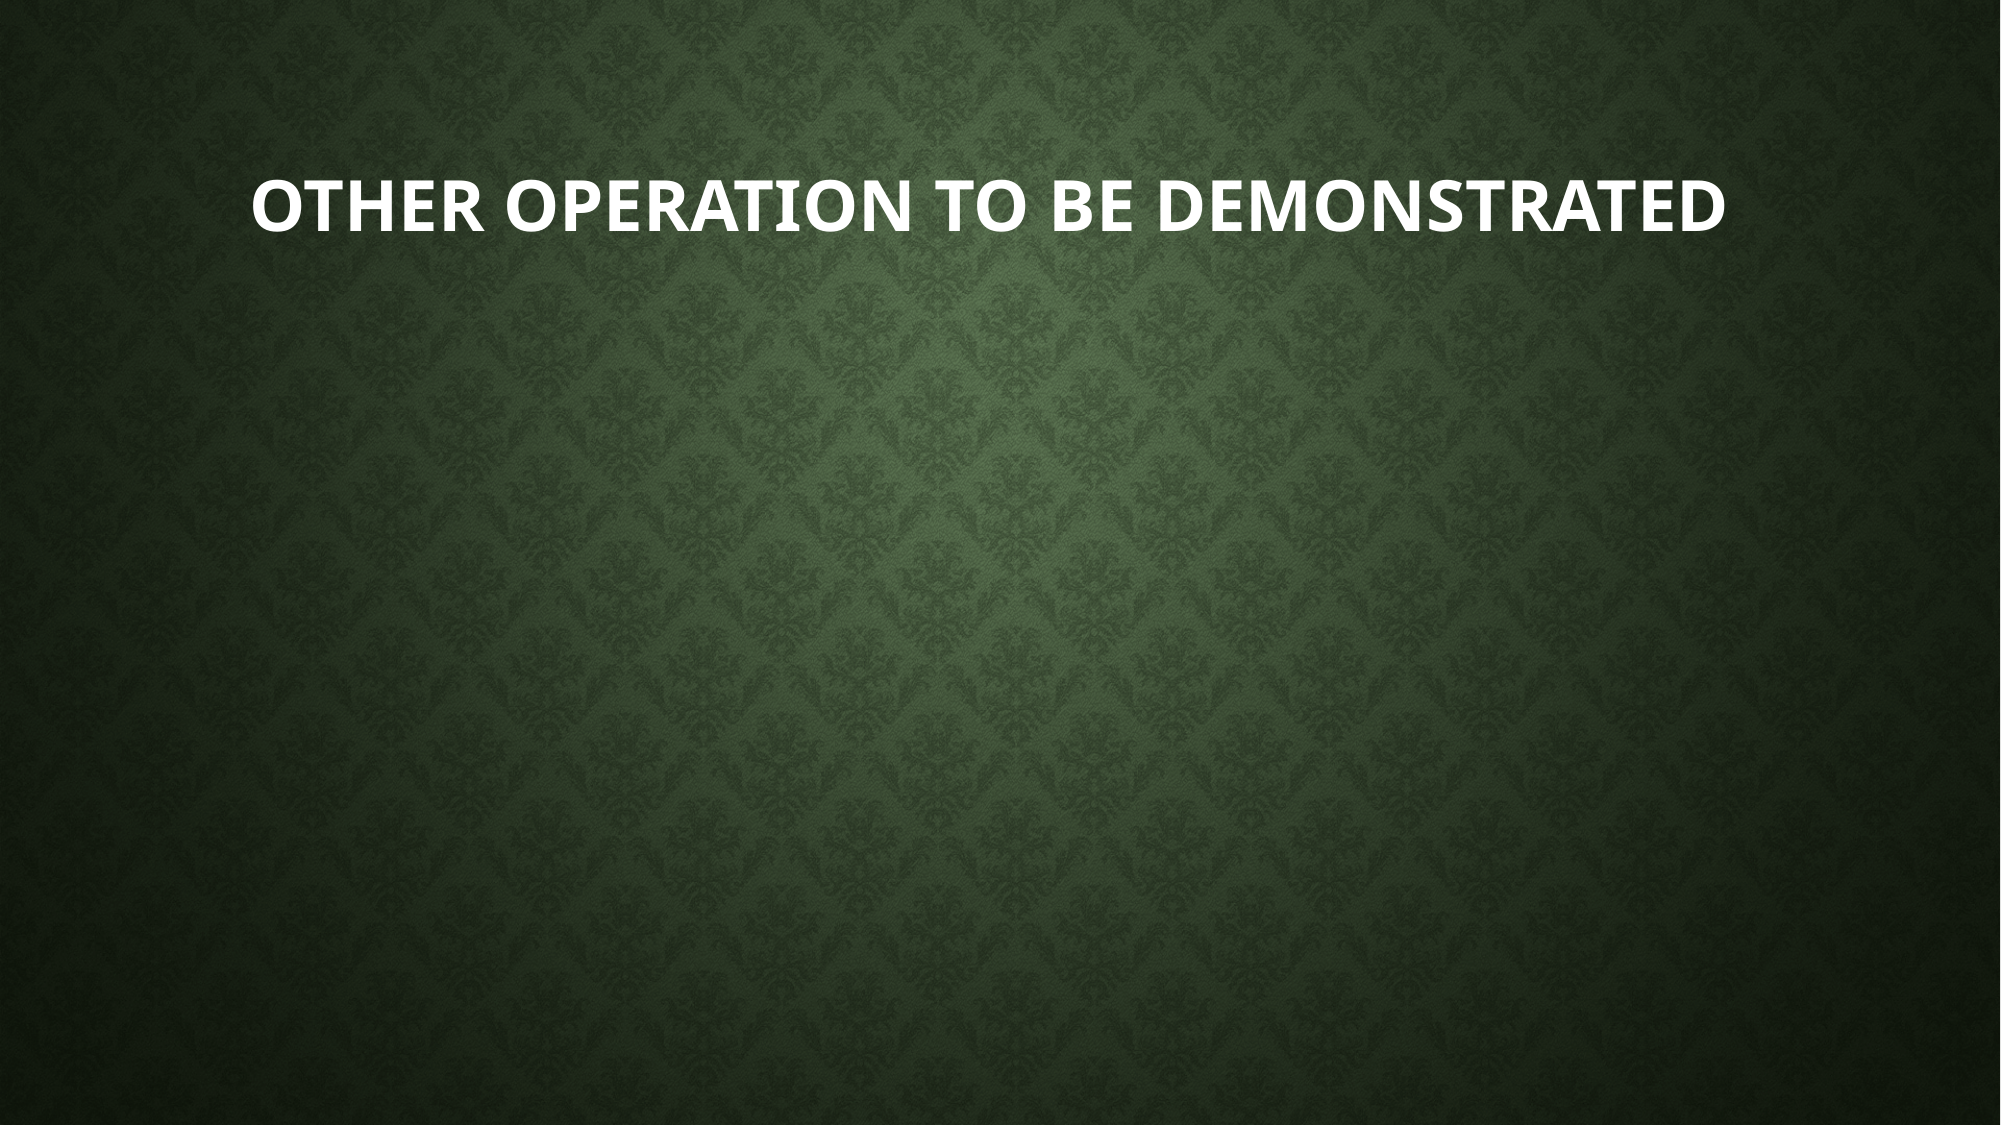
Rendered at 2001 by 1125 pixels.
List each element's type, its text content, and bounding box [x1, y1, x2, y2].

title Other operation to BE demonstrated [149, 99, 1849, 318]
